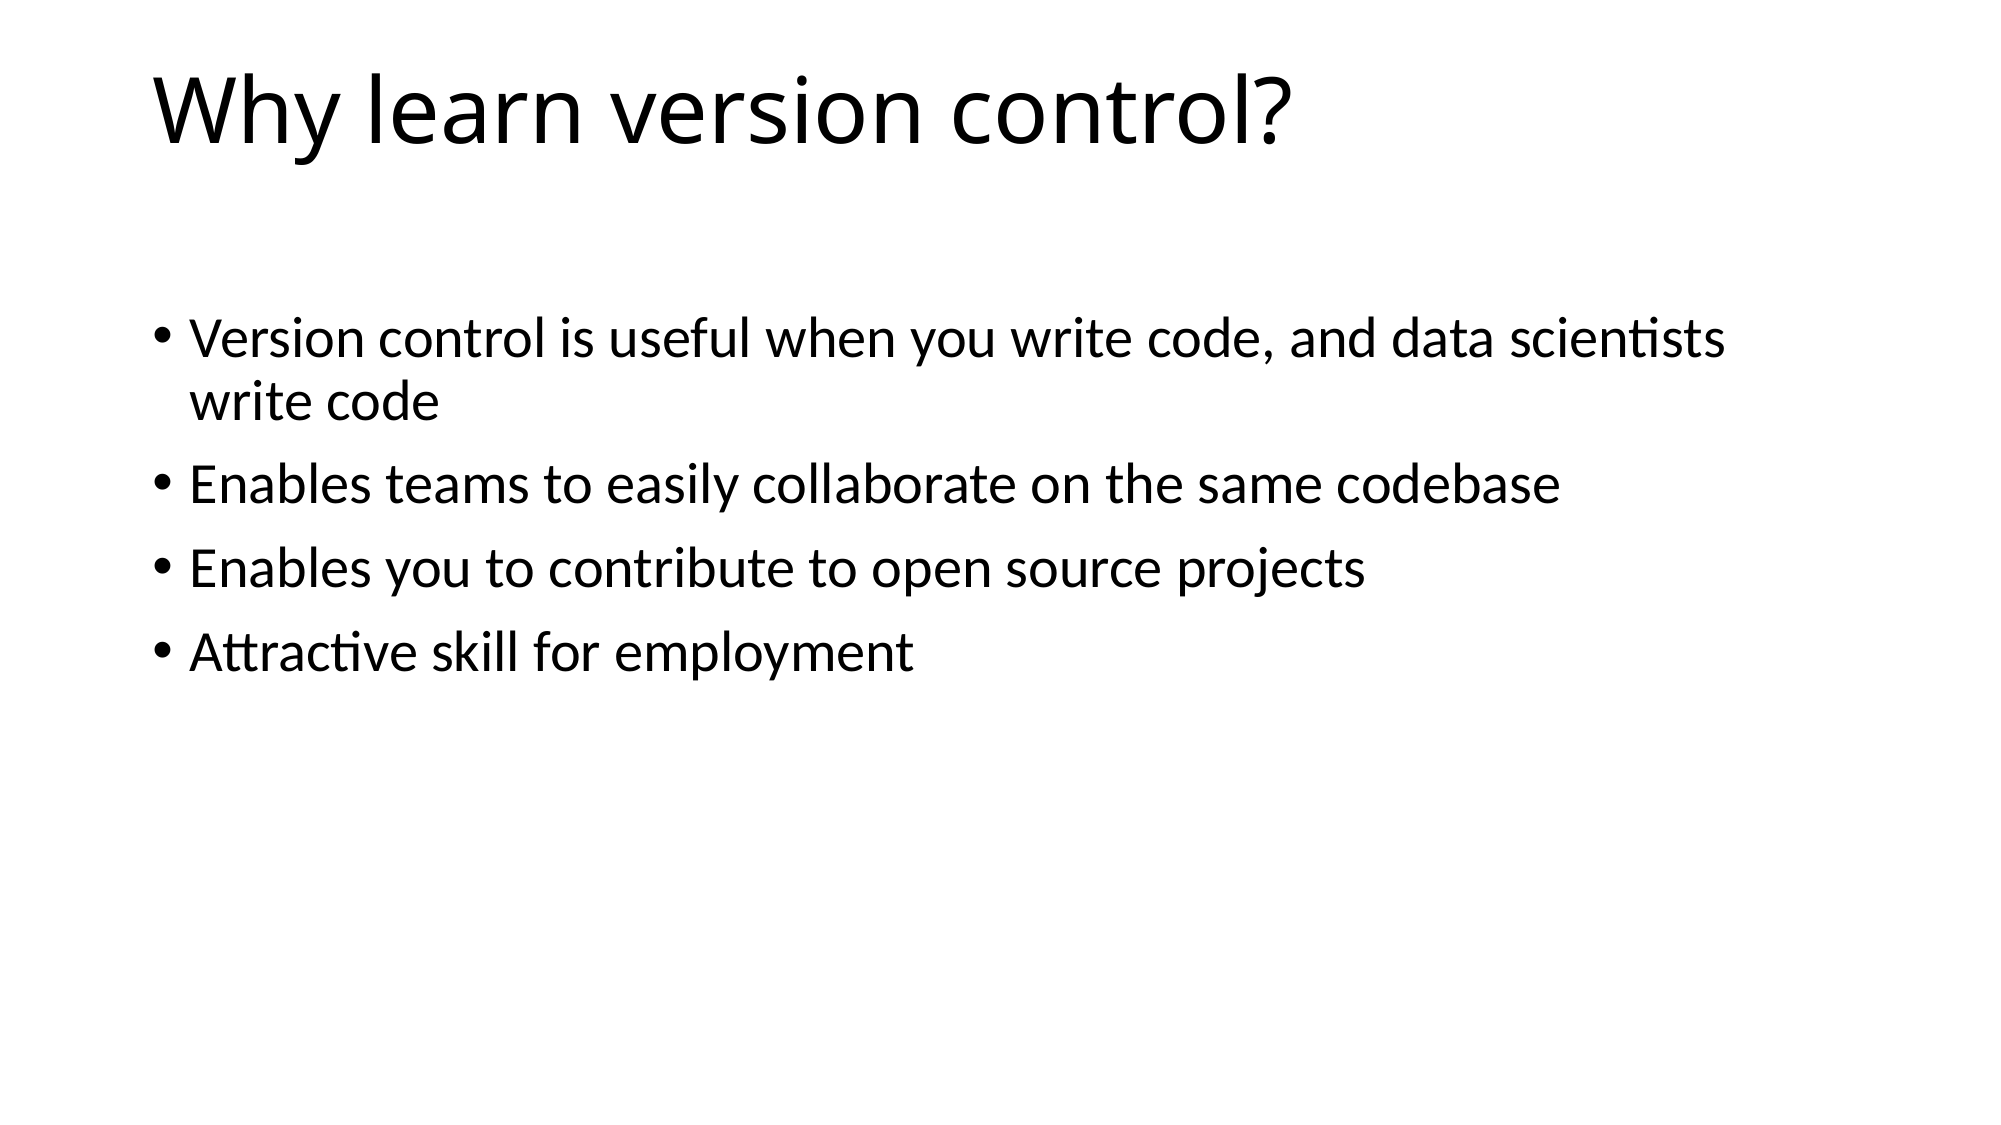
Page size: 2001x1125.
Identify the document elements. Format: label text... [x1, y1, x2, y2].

list Version control is useful when you write code, and data scientists write code Enables teams to easily collaborate on the same codebase Enables you to contribute to open source projects Attractive skill for employment [137, 299, 1863, 1014]
title Why learn version control? [137, 59, 1863, 278]
